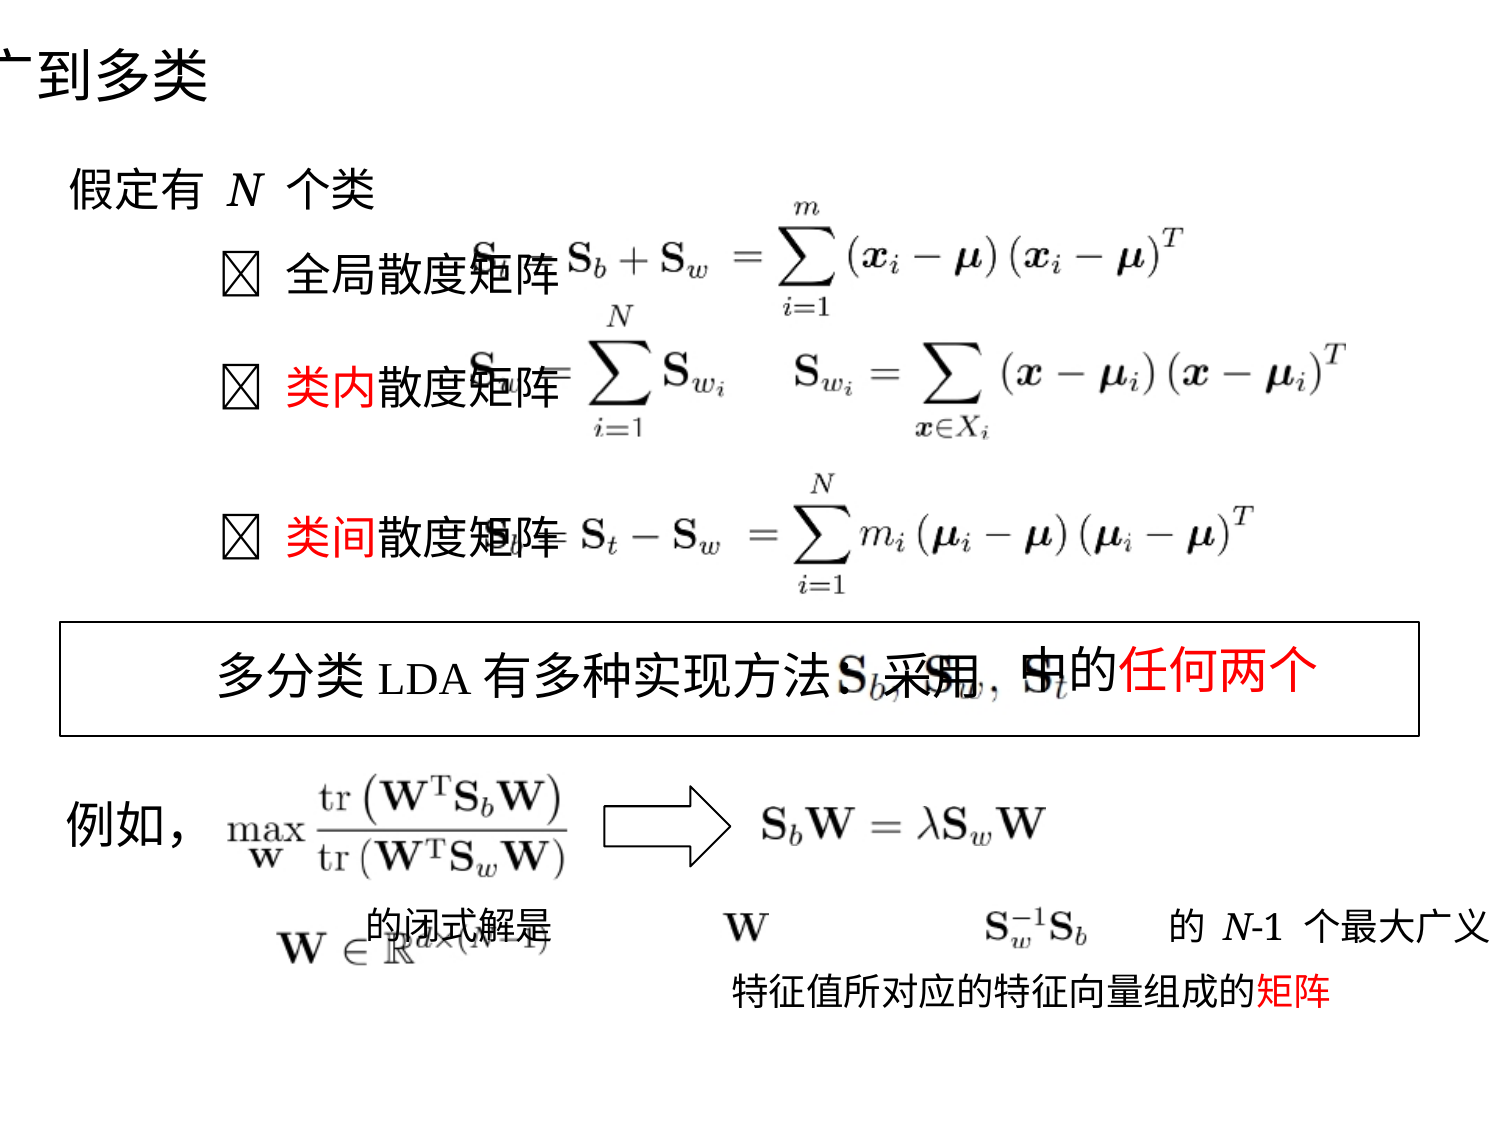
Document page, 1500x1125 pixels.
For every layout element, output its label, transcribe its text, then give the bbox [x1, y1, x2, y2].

picture [274, 924, 549, 967]
picture [470, 464, 1265, 605]
picture [760, 805, 1047, 846]
picture [460, 189, 1347, 441]
picture [226, 770, 569, 882]
picture [985, 903, 1088, 951]
text_box 特征值所对应的特征向量组成的矩阵 [730, 976, 1332, 1013]
picture [822, 639, 1080, 715]
text_box [58, 620, 1421, 738]
text_box 推广到多类 假定有 N 个类  全局散度矩阵  类内散度矩阵  类间散度矩阵 [0, 52, 561, 564]
text_box 中的任何两个 的 N-1 个最大广义 [1018, 650, 1491, 951]
text_box 多分类LDA有多种实现方法：采用 例如， 的闭式解是 [65, 649, 983, 950]
picture [720, 912, 769, 944]
